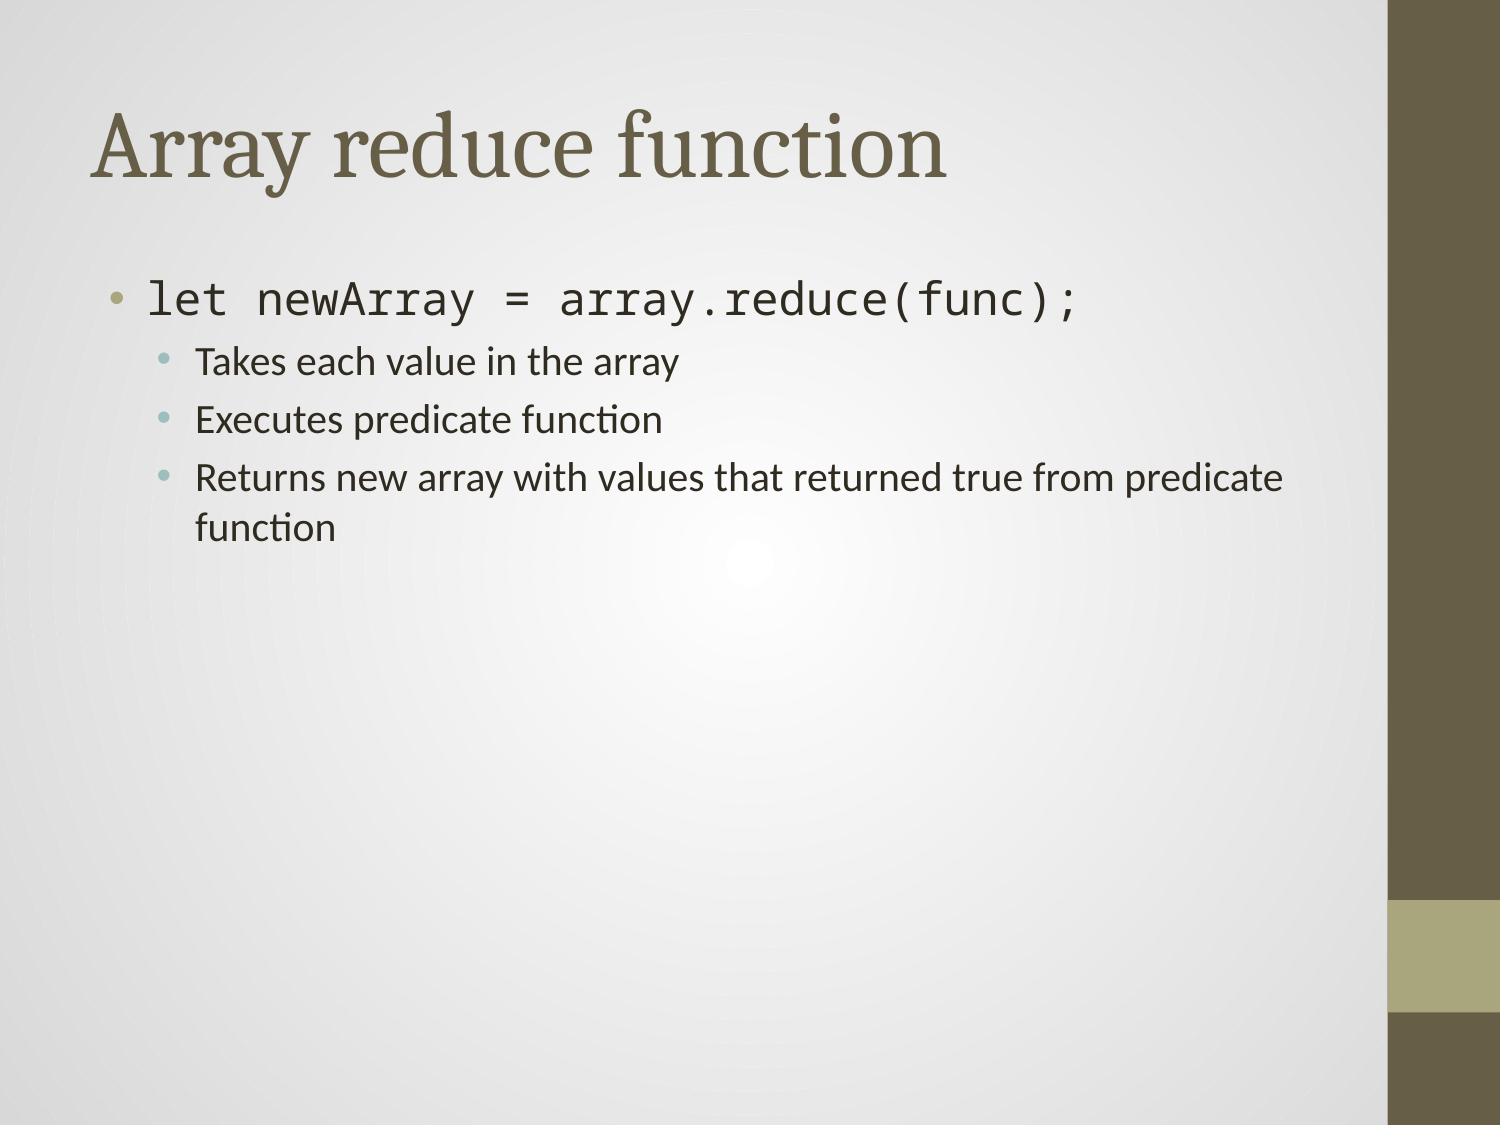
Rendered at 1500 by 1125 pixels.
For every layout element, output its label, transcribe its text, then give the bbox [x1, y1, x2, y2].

title Array reduce function [75, 45, 1325, 233]
list let newArray = array.reduce(func); Takes each value in the array Executes predicate function Returns new array with values that returned true from predicate function [75, 262, 1325, 1050]
